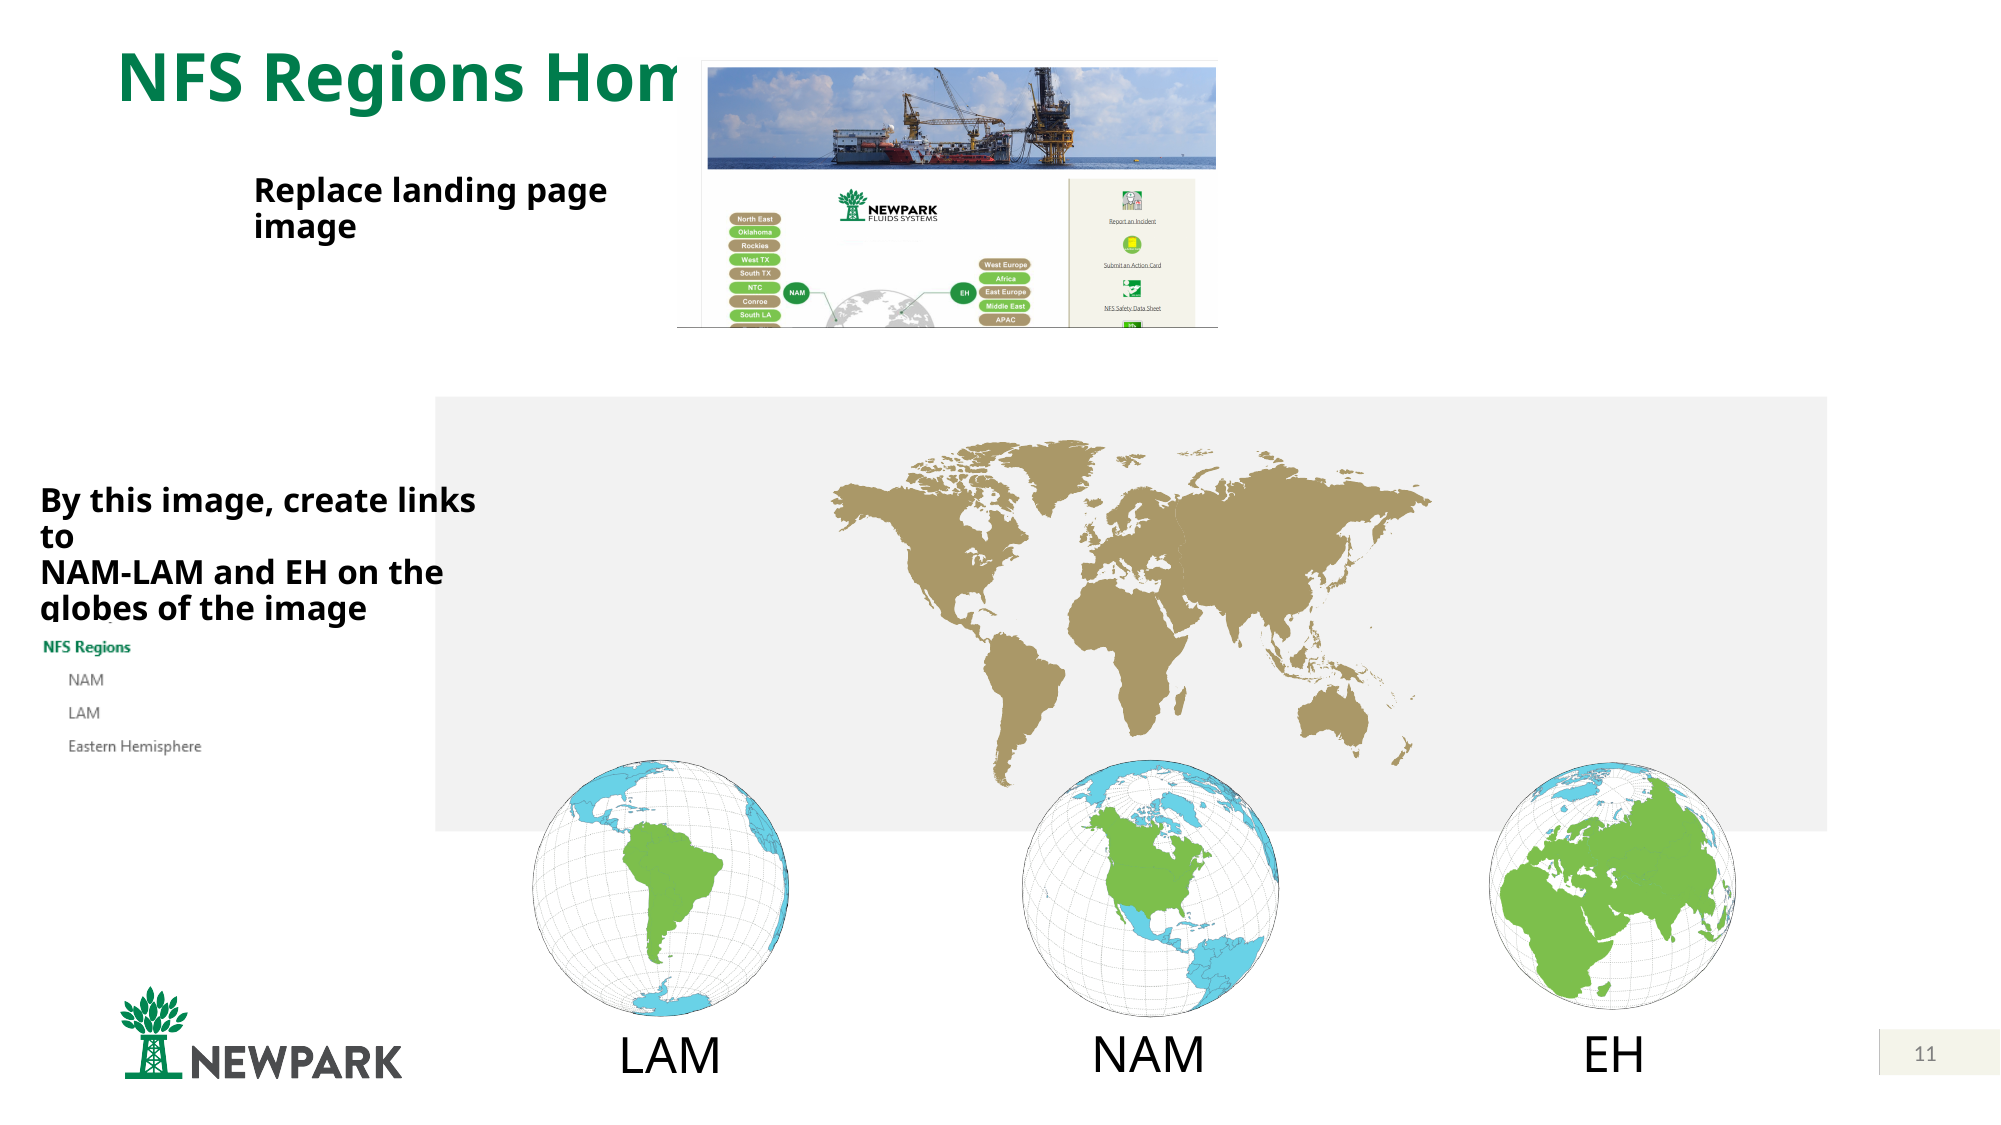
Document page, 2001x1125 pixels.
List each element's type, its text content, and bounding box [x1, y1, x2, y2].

text_box By this image, create links to NAM-LAM and EH on the globes of the image [39, 484, 481, 628]
text_box [434, 396, 1828, 832]
picture [120, 986, 402, 1079]
picture [28, 622, 295, 767]
picture [677, 57, 1218, 328]
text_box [830, 440, 1432, 756]
text_box LAM [604, 1028, 738, 1092]
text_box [494, 756, 1761, 1028]
text_box Replace landing page image [253, 174, 677, 246]
slide_number 11 [1879, 1029, 1971, 1076]
text_box EH [1567, 1028, 1662, 1090]
title NFS Regions Home - [116, 43, 1877, 117]
text_box NAM [1076, 1028, 1222, 1090]
